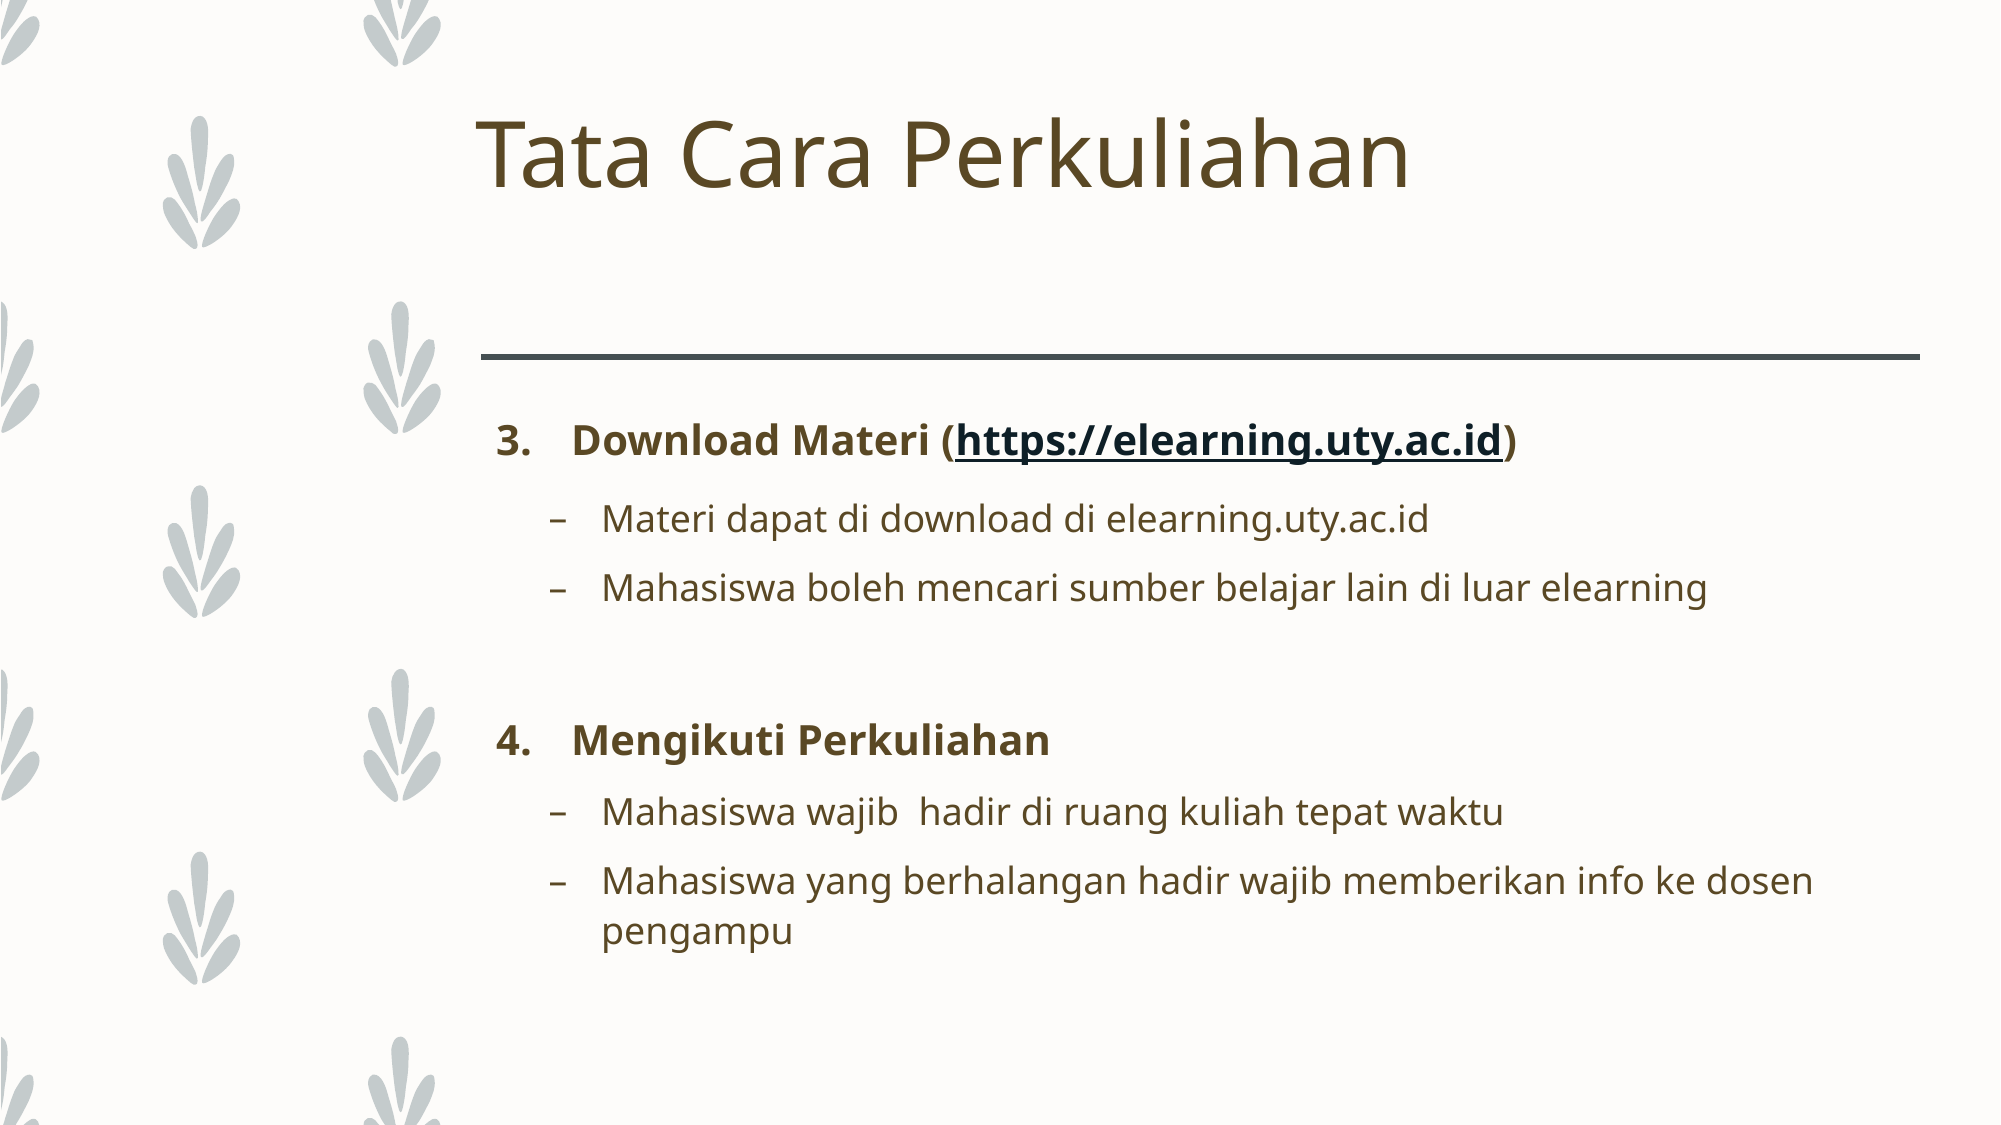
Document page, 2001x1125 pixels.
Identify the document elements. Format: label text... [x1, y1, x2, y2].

title Tata Cara Perkuliahan [460, 93, 1920, 350]
list Download Materi (https://elearning.uty.ac.id) Materi dapat di download di elearning.uty.ac.id Mahasiswa boleh mencari sumber belajar lain di luar elearning Mengikuti Perkuliahan Mahasiswa wajib hadir di ruang kuliah tepat waktu Mahasiswa yang berhalangan hadir wajib memberikan info ke dosen pengampu [481, 399, 1920, 1096]
